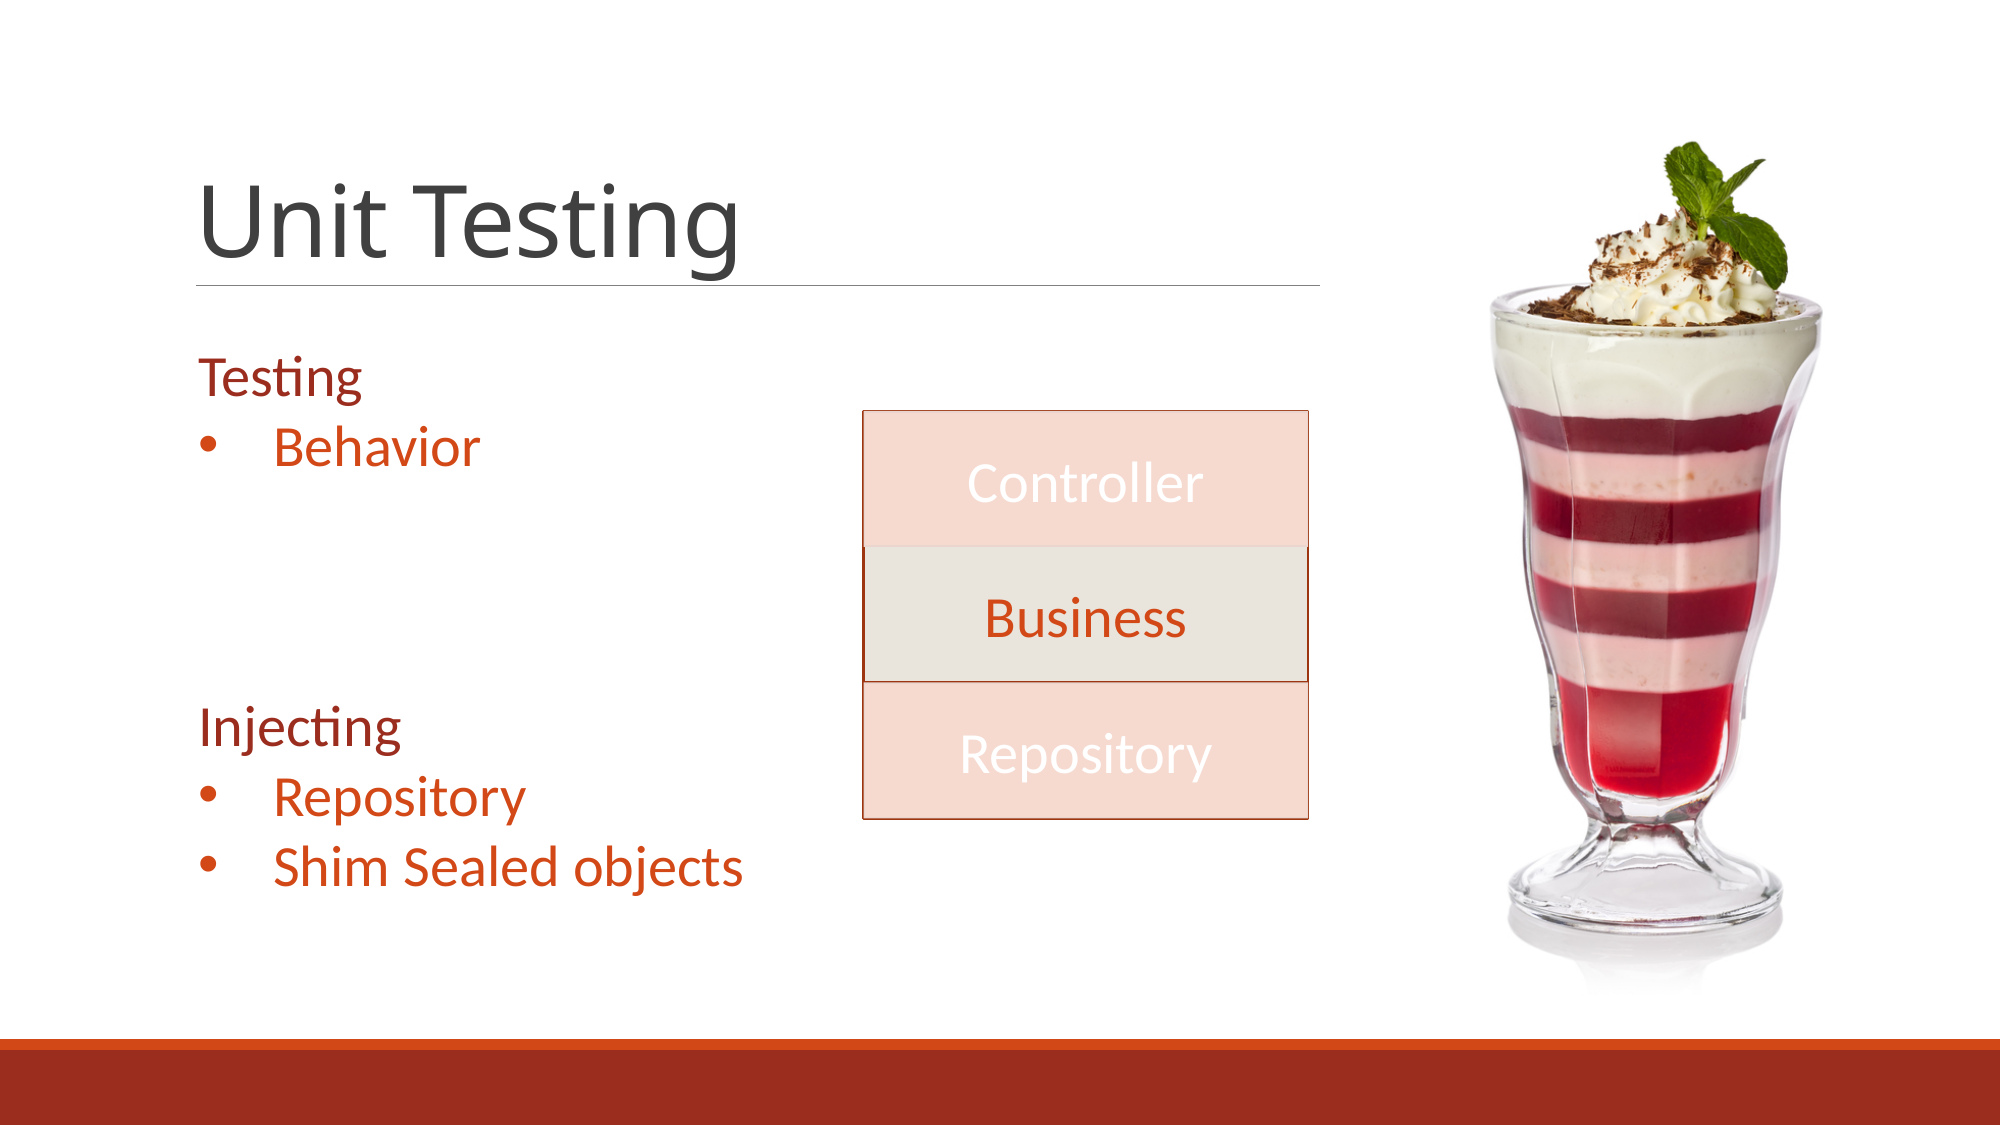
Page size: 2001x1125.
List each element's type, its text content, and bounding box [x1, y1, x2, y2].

title Unit Testing [180, 47, 1317, 285]
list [1320, 0, 2000, 1021]
text_box [862, 409, 1309, 548]
text_box [862, 681, 1309, 820]
text_box Testing Behavior Injecting Repository Shim Sealed objects [183, 330, 760, 976]
text_box Business [862, 548, 1309, 681]
